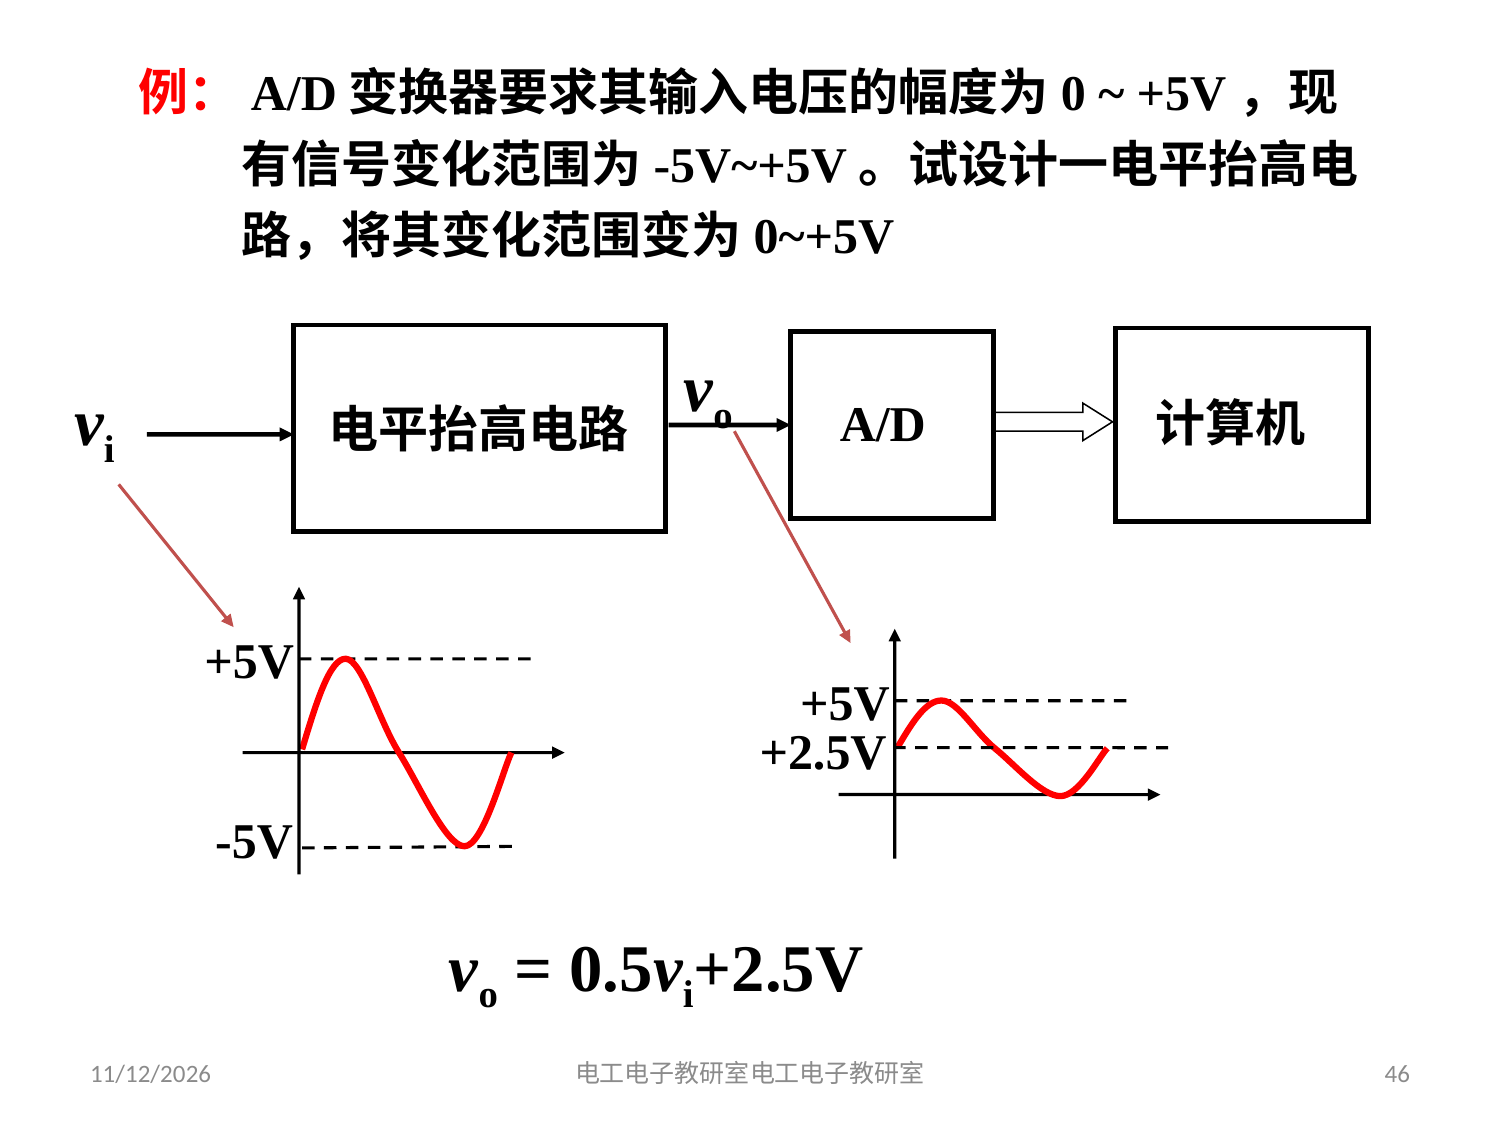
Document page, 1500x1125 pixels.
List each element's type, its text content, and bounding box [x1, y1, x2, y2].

footer 电工电子教研室电工电子教研室 [512, 1042, 988, 1103]
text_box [744, 628, 1169, 859]
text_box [59, 324, 1369, 532]
text_box vo = 0.5vi+2.5V [434, 916, 1034, 1023]
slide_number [75, 1042, 425, 1103]
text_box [189, 586, 565, 877]
slide_number 46 [1074, 1042, 1425, 1103]
text_box 例：A/D变换器要求其输入电压的幅度为0 ~ +5V，现有信号变化范围为-5V~+5V。试设计一电平抬高电路，将其变化范围变为0~+5V [124, 40, 1379, 272]
